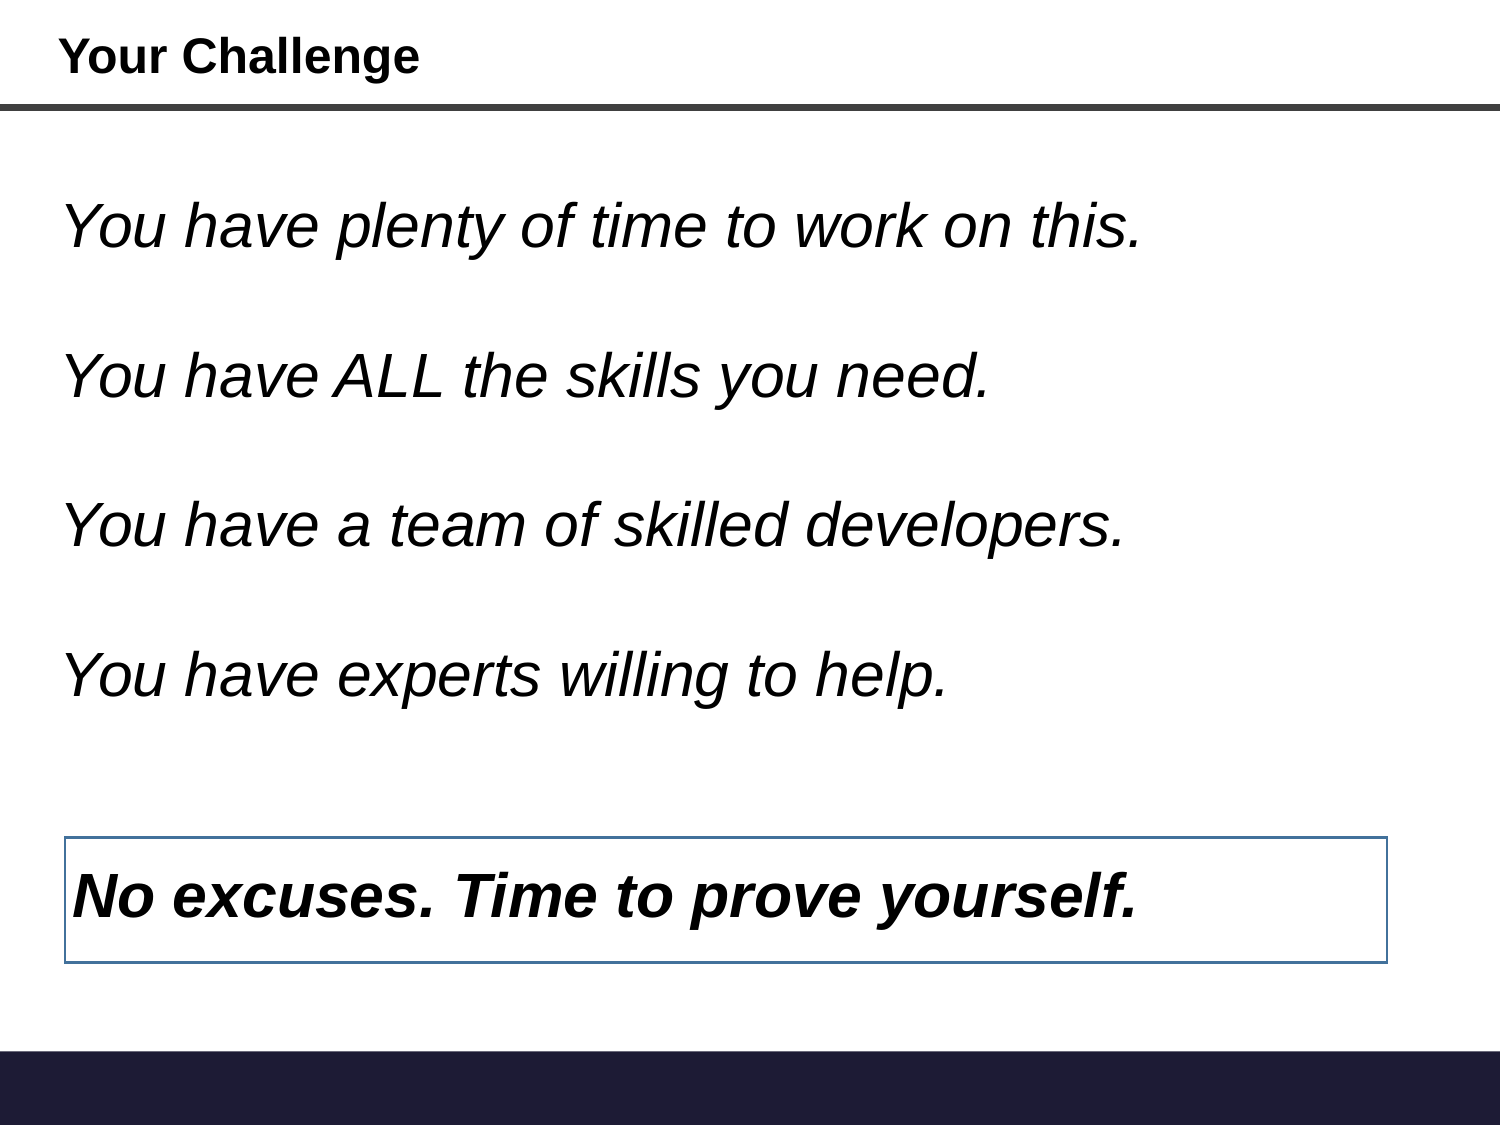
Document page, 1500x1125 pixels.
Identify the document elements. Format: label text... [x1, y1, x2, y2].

text_box Your Challenge [49, 16, 1163, 91]
text_box You have plenty of time to work on this. You have ALL the skills you need. You have a team of skilled developers. You have experts willing to help. [52, 177, 1421, 717]
text_box [64, 837, 1388, 963]
